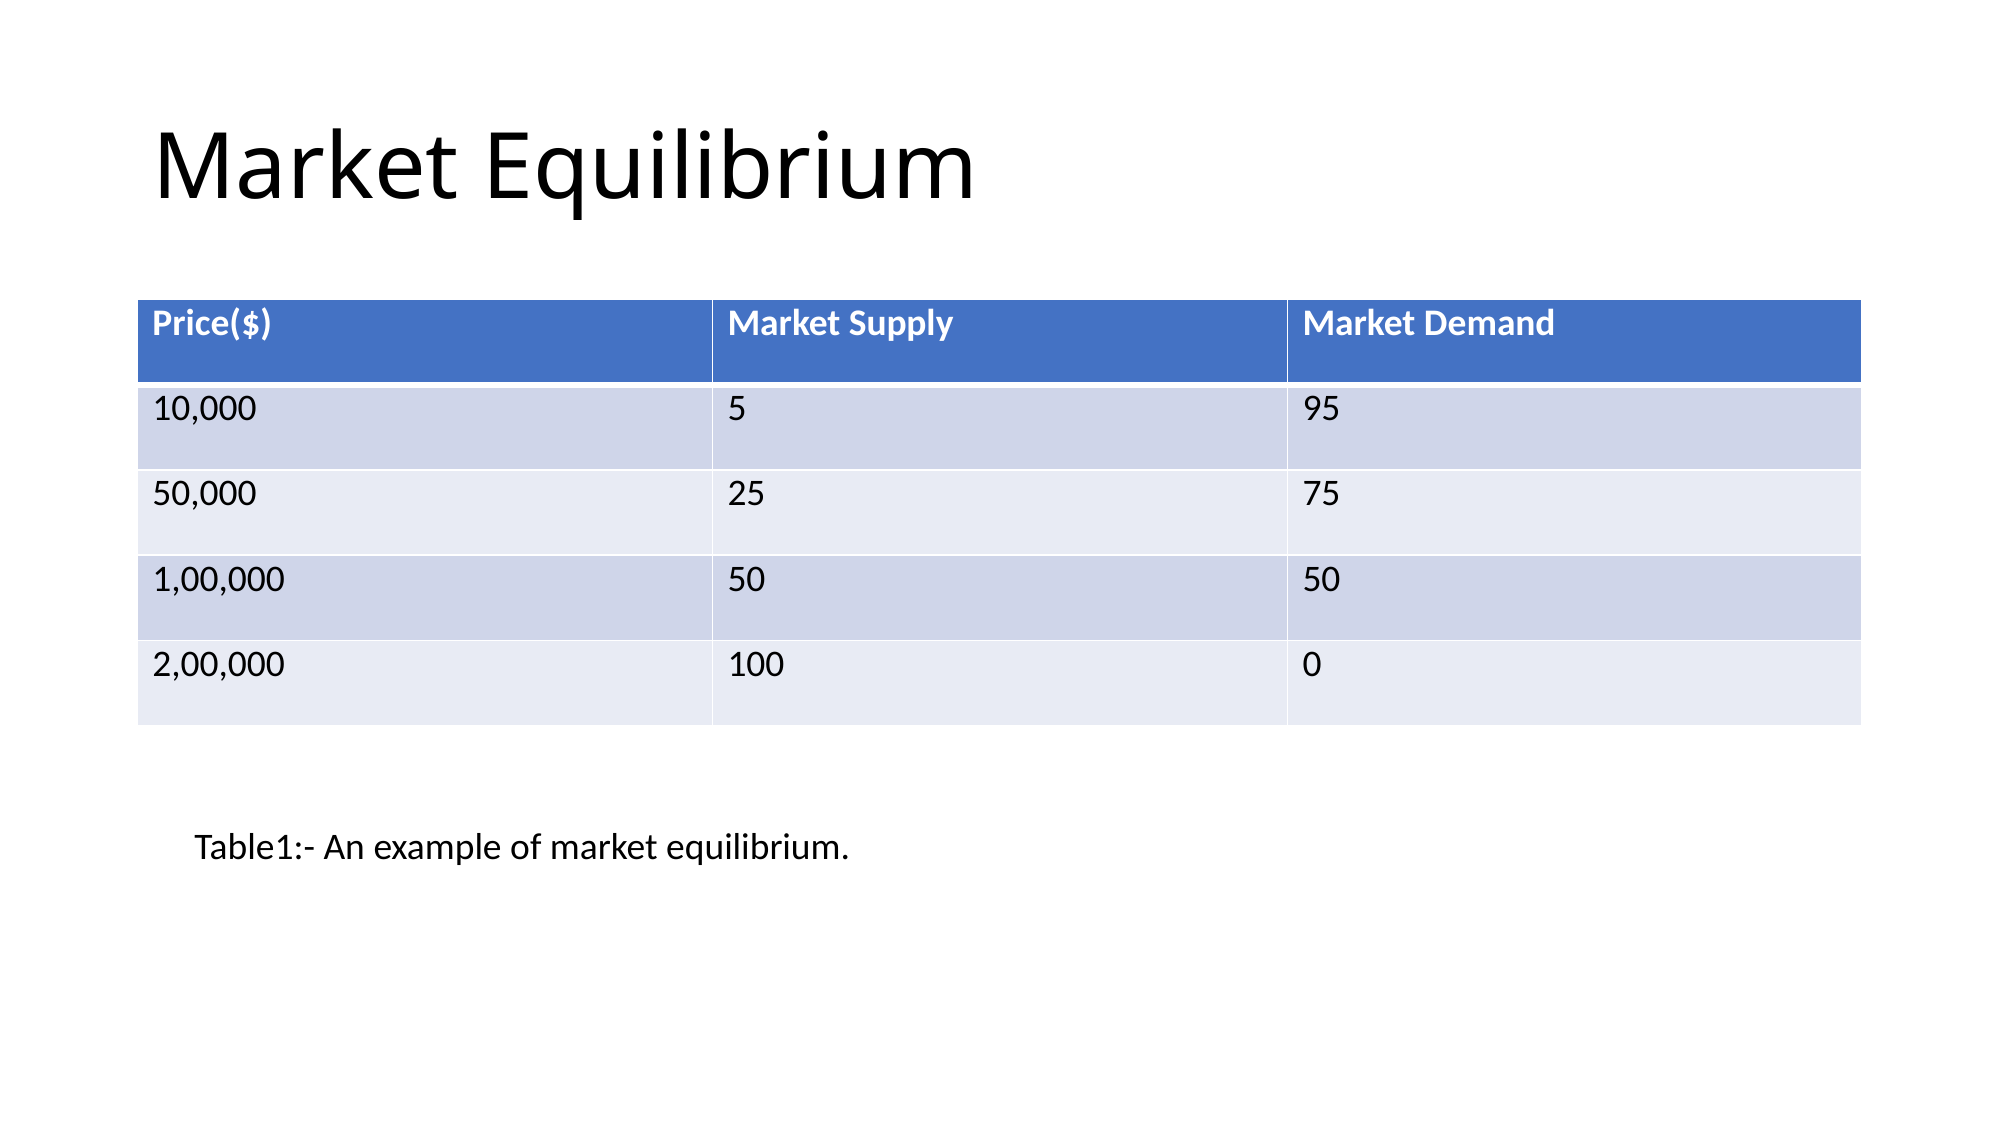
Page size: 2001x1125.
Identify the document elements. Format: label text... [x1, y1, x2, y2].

table_cell 95 [1288, 388, 1861, 469]
table_header Market Supply [713, 300, 1287, 382]
table_cell 50 [1288, 556, 1861, 640]
table_cell 2,00,000 [138, 641, 712, 725]
table_cell 100 [713, 641, 1287, 725]
table_header Market Demand [1288, 300, 1861, 382]
table_cell 10,000 [138, 388, 712, 469]
table_cell 1,00,000 [138, 556, 712, 640]
text_box Table1:- An example of market equilibrium. [179, 814, 1074, 875]
table_cell 75 [1288, 471, 1861, 554]
table_cell 50 [713, 556, 1287, 640]
table_cell 50,000 [138, 471, 712, 554]
table_cell 5 [713, 388, 1287, 469]
table_cell 25 [713, 471, 1287, 554]
table_header Price($) [138, 300, 712, 382]
title Market Equilibrium [137, 59, 1863, 278]
table_cell 0 [1288, 641, 1861, 725]
